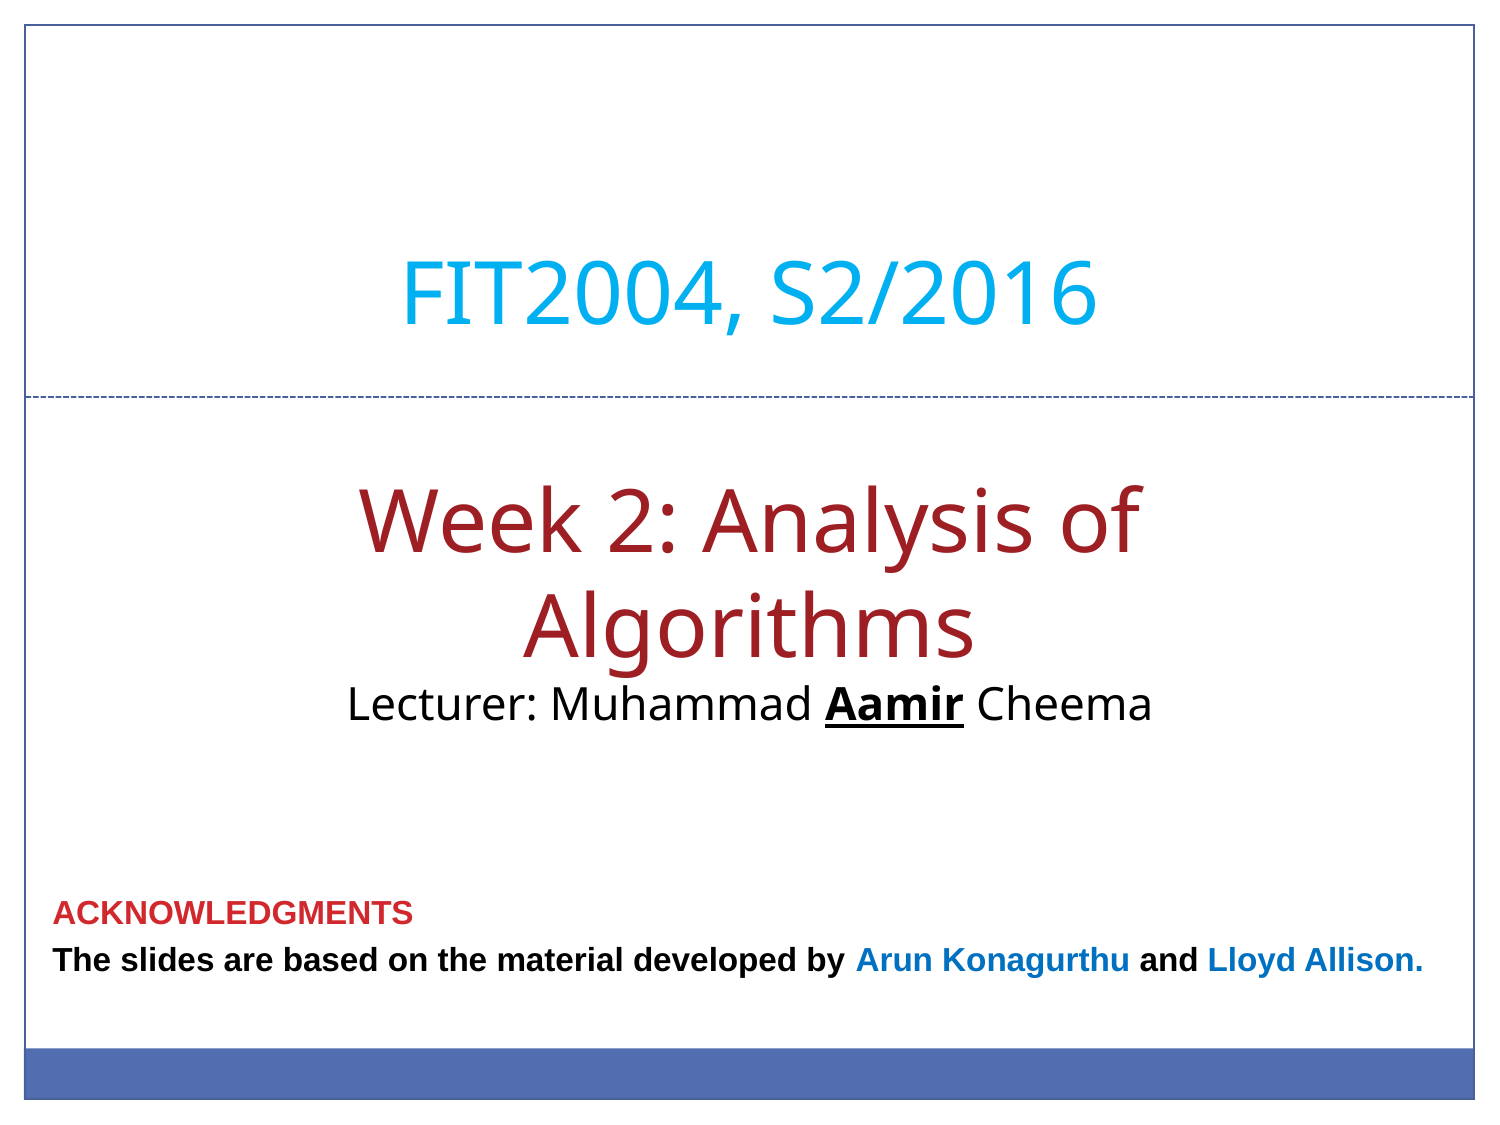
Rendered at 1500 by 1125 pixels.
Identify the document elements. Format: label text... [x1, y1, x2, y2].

text_box Week 2: Analysis of Algorithms Lecturer: Muhammad Aamir Cheema [112, 449, 1388, 738]
title FIT2004, S2/2016 [112, 62, 1388, 350]
subtitle acknowledgmentS The slides are based on the material developed by Arun Konagurthu and Lloyd Allison. [37, 837, 1463, 1025]
